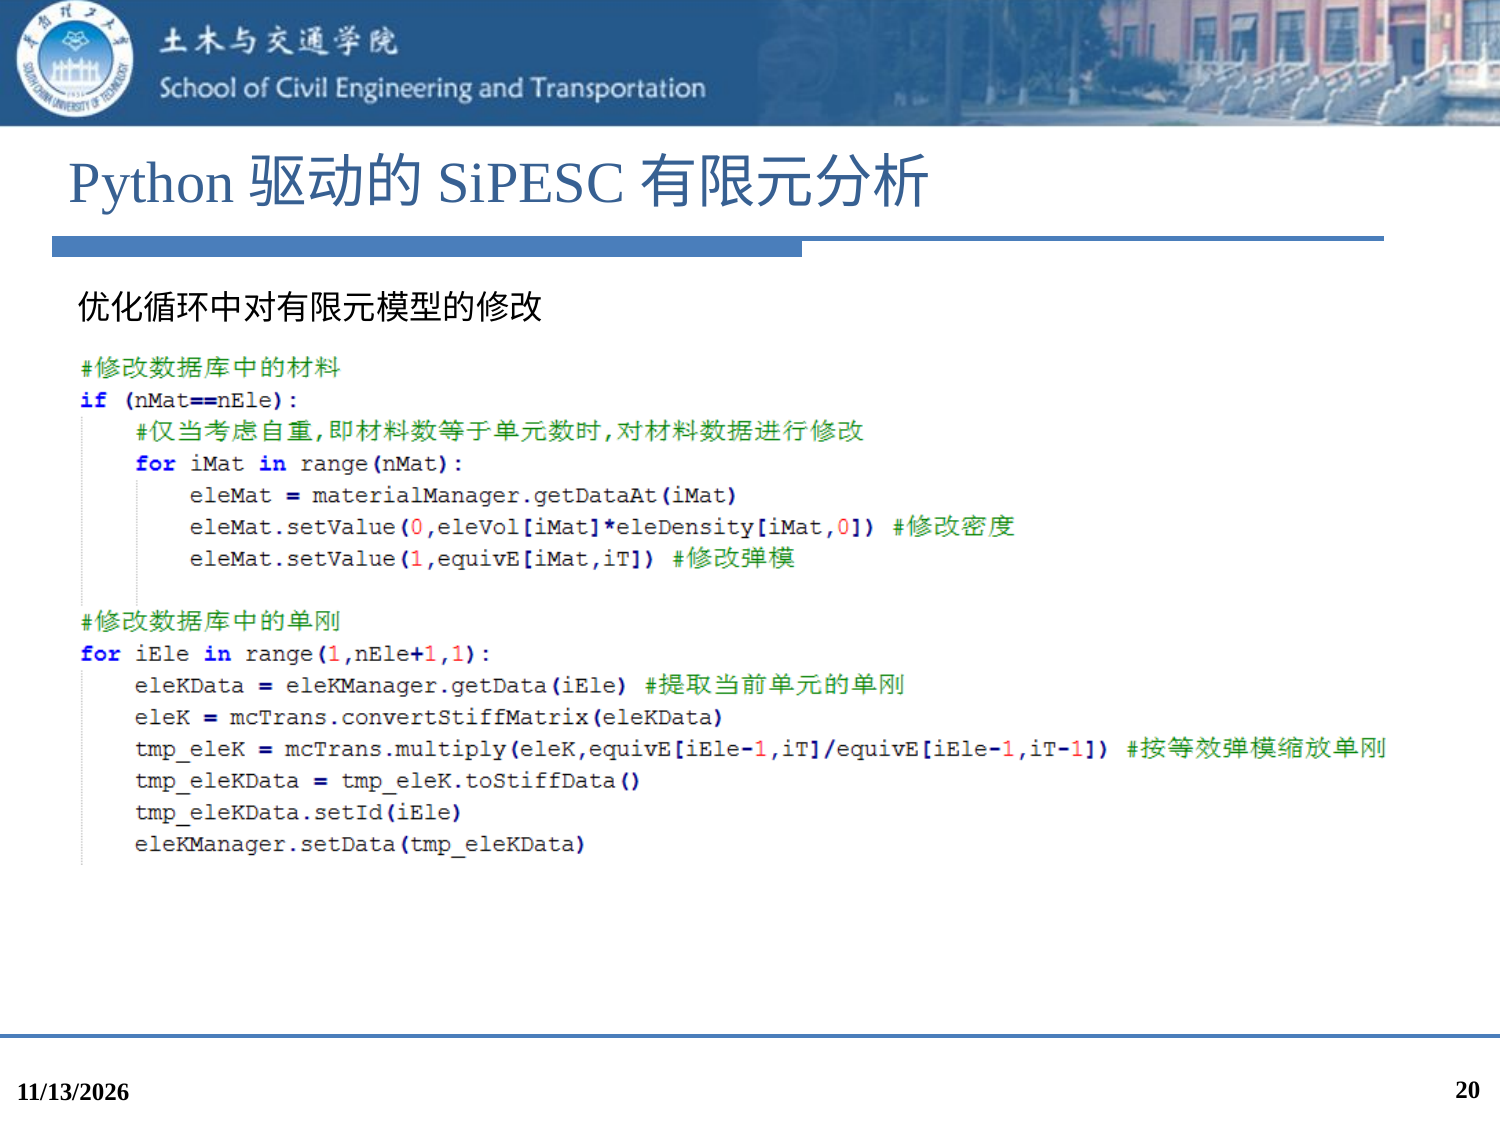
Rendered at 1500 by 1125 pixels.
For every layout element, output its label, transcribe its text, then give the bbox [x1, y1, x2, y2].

text_box 优化循环中对有限元模型的修改 [62, 278, 642, 334]
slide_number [1, 1060, 227, 1121]
picture [61, 355, 1394, 865]
picture [0, 0, 1500, 128]
slide_number 20 [1385, 1058, 1496, 1119]
title Python驱动的SiPESC有限元分析 [54, 136, 1379, 230]
